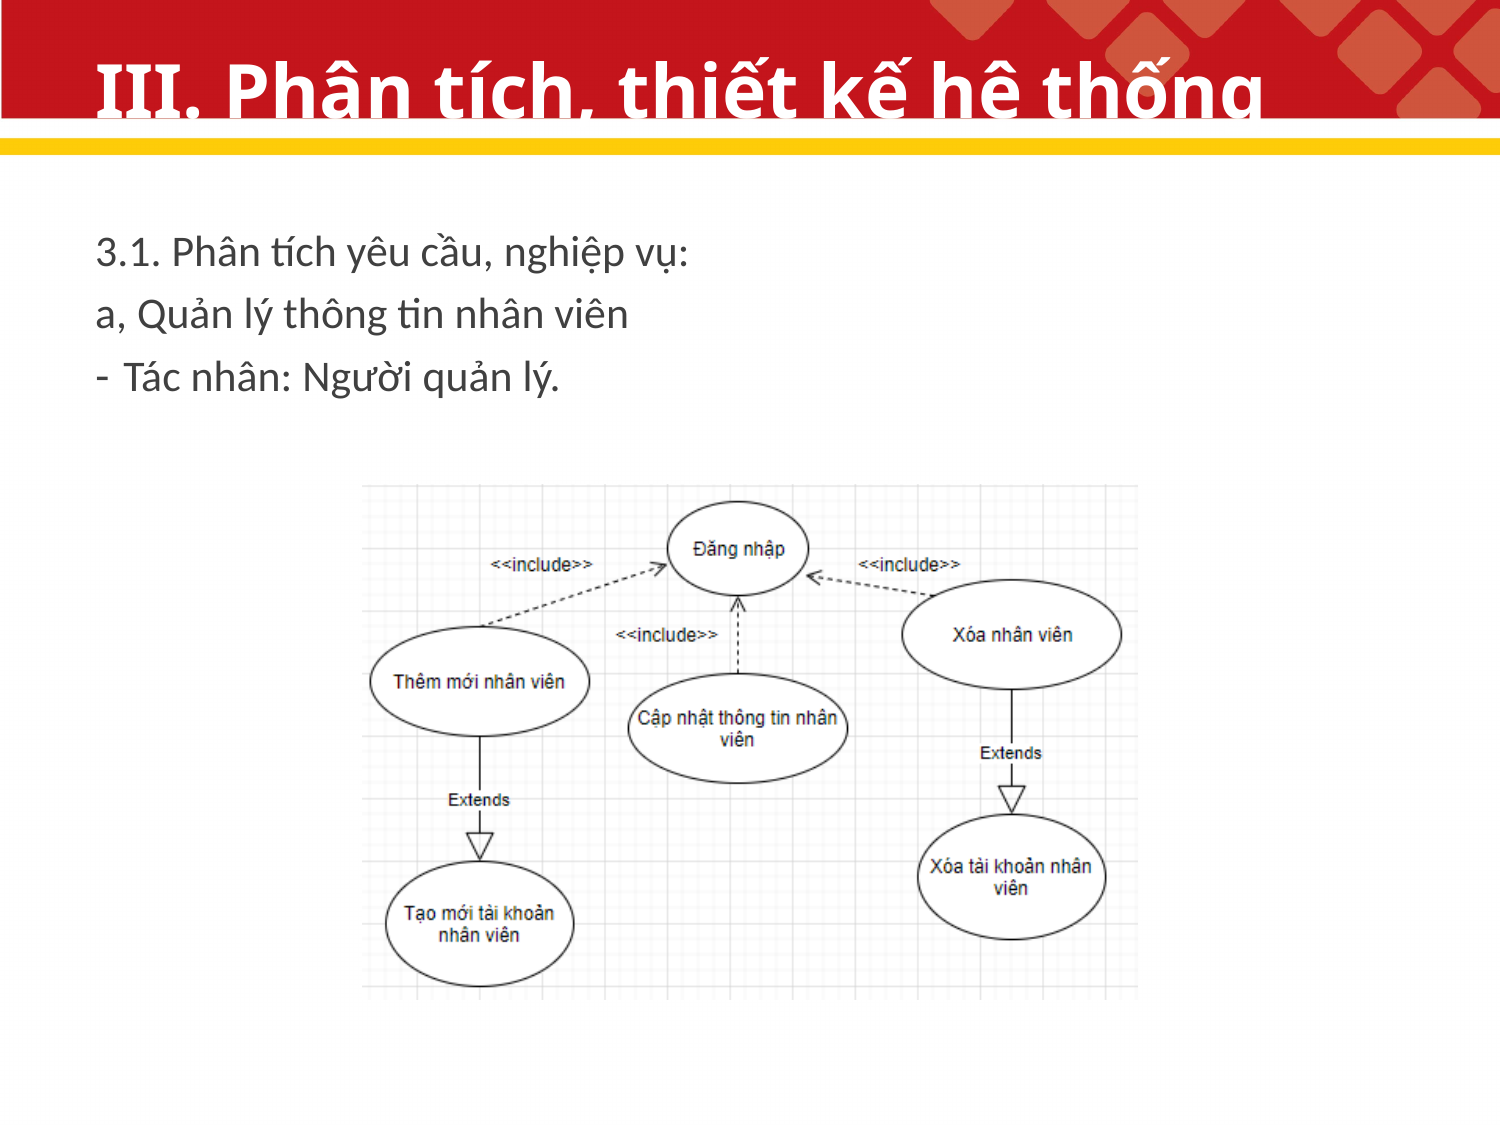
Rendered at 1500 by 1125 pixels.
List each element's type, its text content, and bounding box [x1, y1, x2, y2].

title III. Phân tích, thiết kế hệ thống [80, 0, 1397, 204]
picture [0, 0, 1500, 1125]
list 3.1. Phân tích yêu cầu, nghiệp vụ: a, Quản lý thông tin nhân viên Tác nhân: Người quản lý. [80, 220, 1397, 1025]
